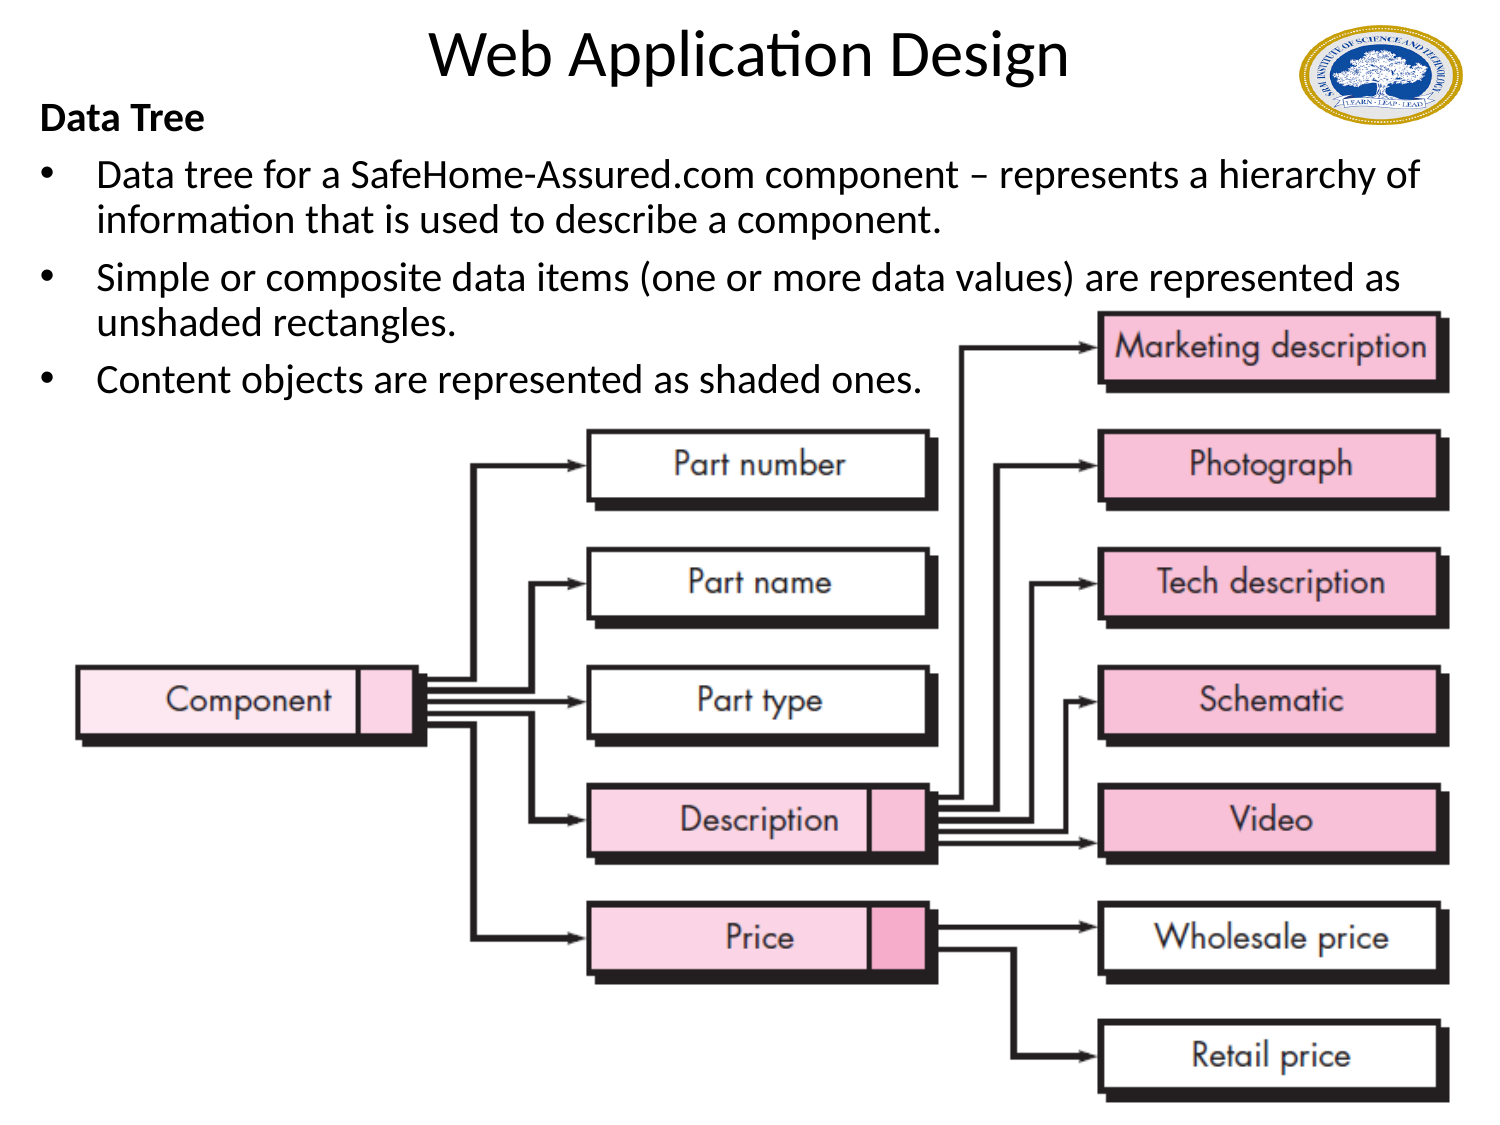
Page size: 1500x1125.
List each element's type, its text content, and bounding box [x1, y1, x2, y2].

list Data Tree Data tree for a SafeHome-Assured.com component – represents a hierarchy of information that is used to describe a component. Simple or composite data items (one or more data values) are represented as unshaded rectangles. Content objects are represented as shaded ones. [24, 87, 1475, 1100]
picture [1299, 25, 1463, 126]
title Web Application Design [75, 0, 1425, 87]
picture [49, 295, 1468, 1125]
